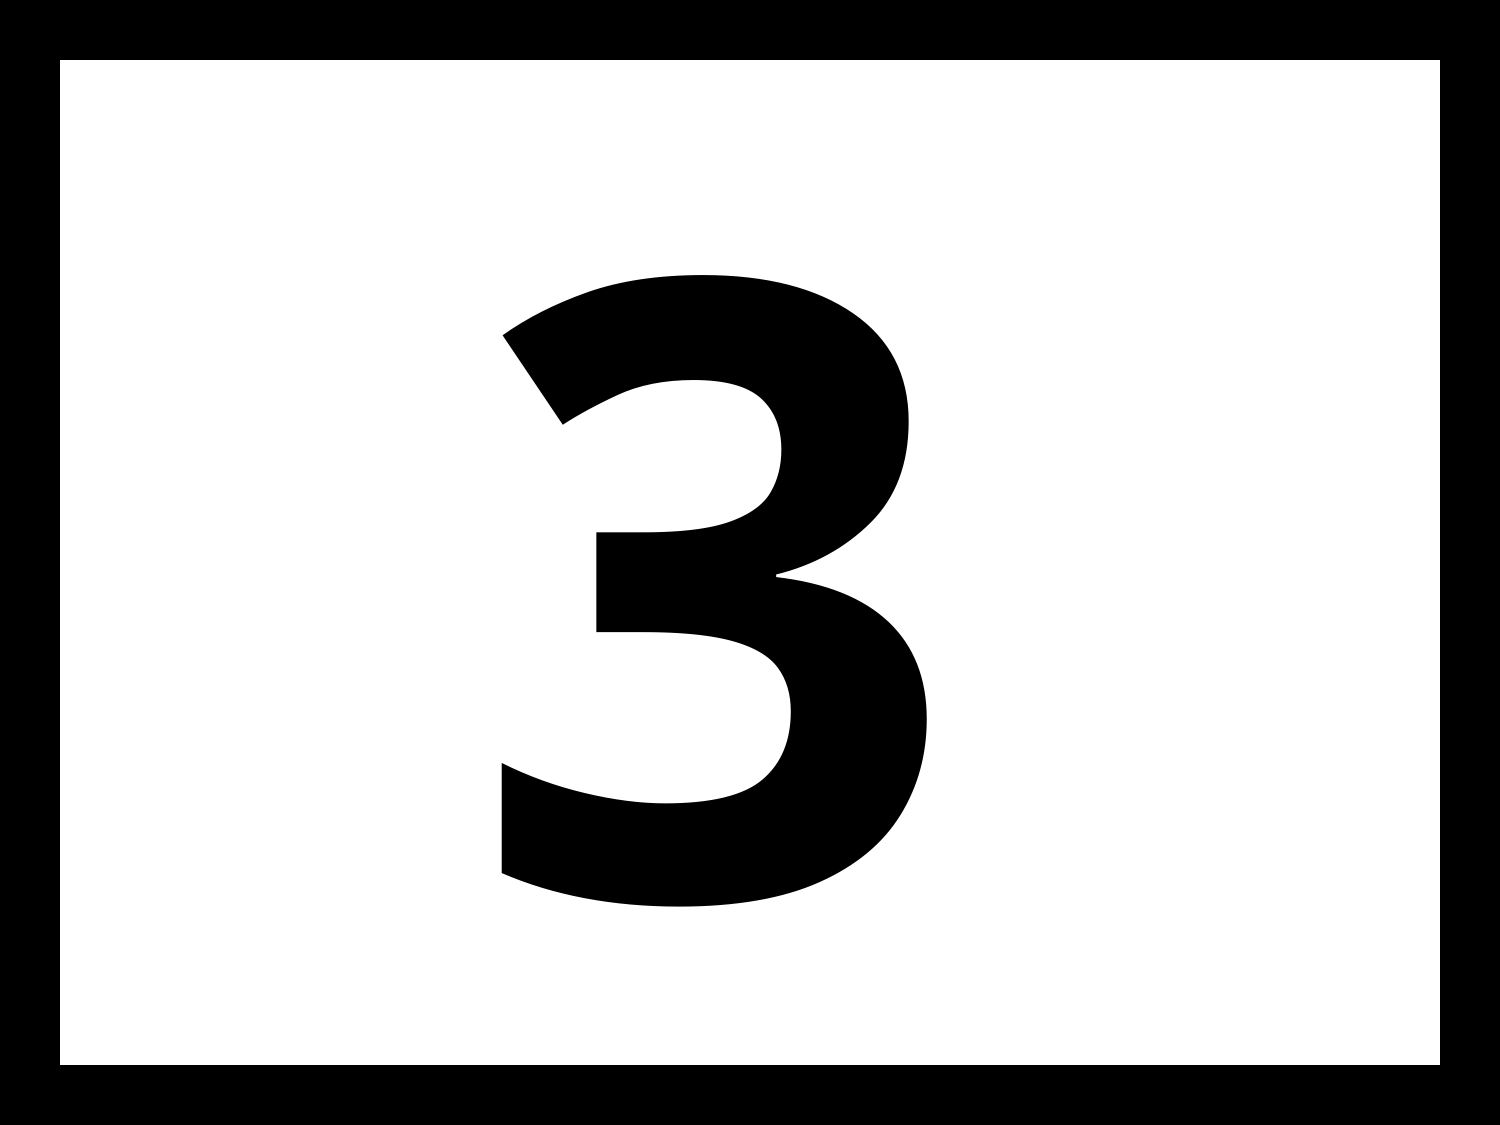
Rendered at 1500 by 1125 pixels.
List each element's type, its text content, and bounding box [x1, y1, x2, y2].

text_box [0, 0, 1500, 1125]
text_box 3 [454, 30, 1046, 1079]
